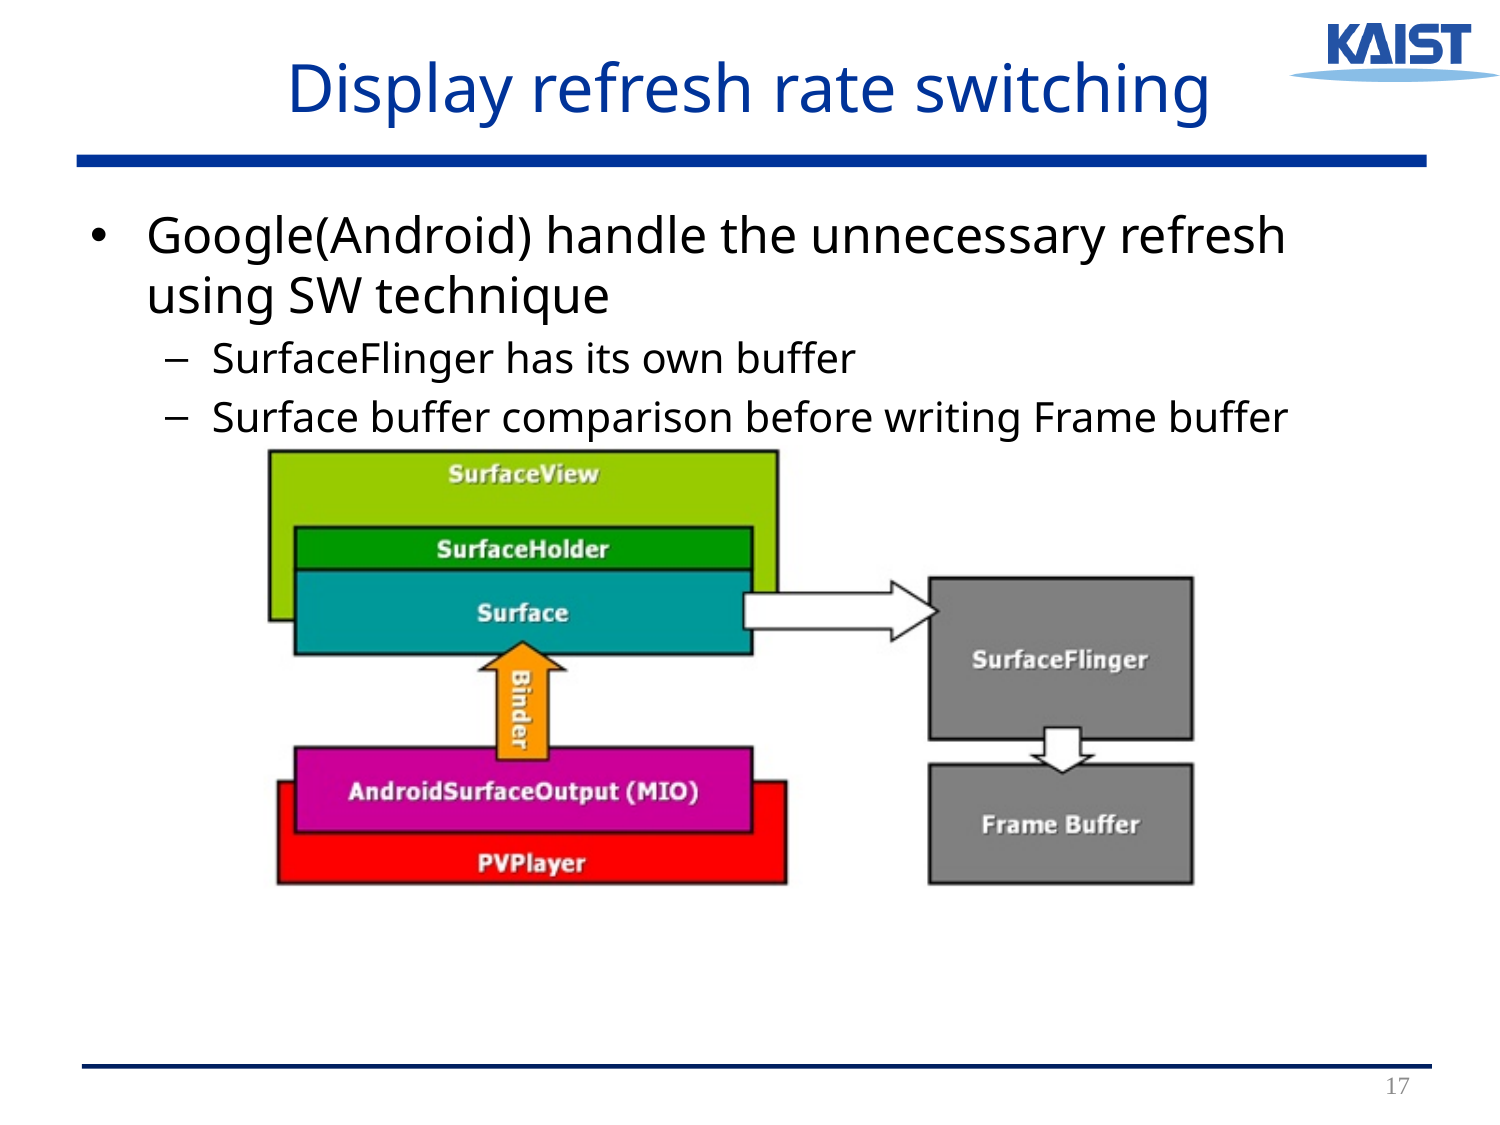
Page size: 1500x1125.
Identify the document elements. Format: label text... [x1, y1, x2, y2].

list Google(Android) handle the unnecessary refresh using SW technique SurfaceFlinger has its own buffer Surface buffer comparison before writing Frame buffer [75, 196, 1425, 1047]
title Display refresh rate switching [75, 23, 1425, 149]
slide_number 17 [1074, 1066, 1425, 1103]
picture [1425, 23, 1500, 82]
picture [255, 444, 1228, 903]
